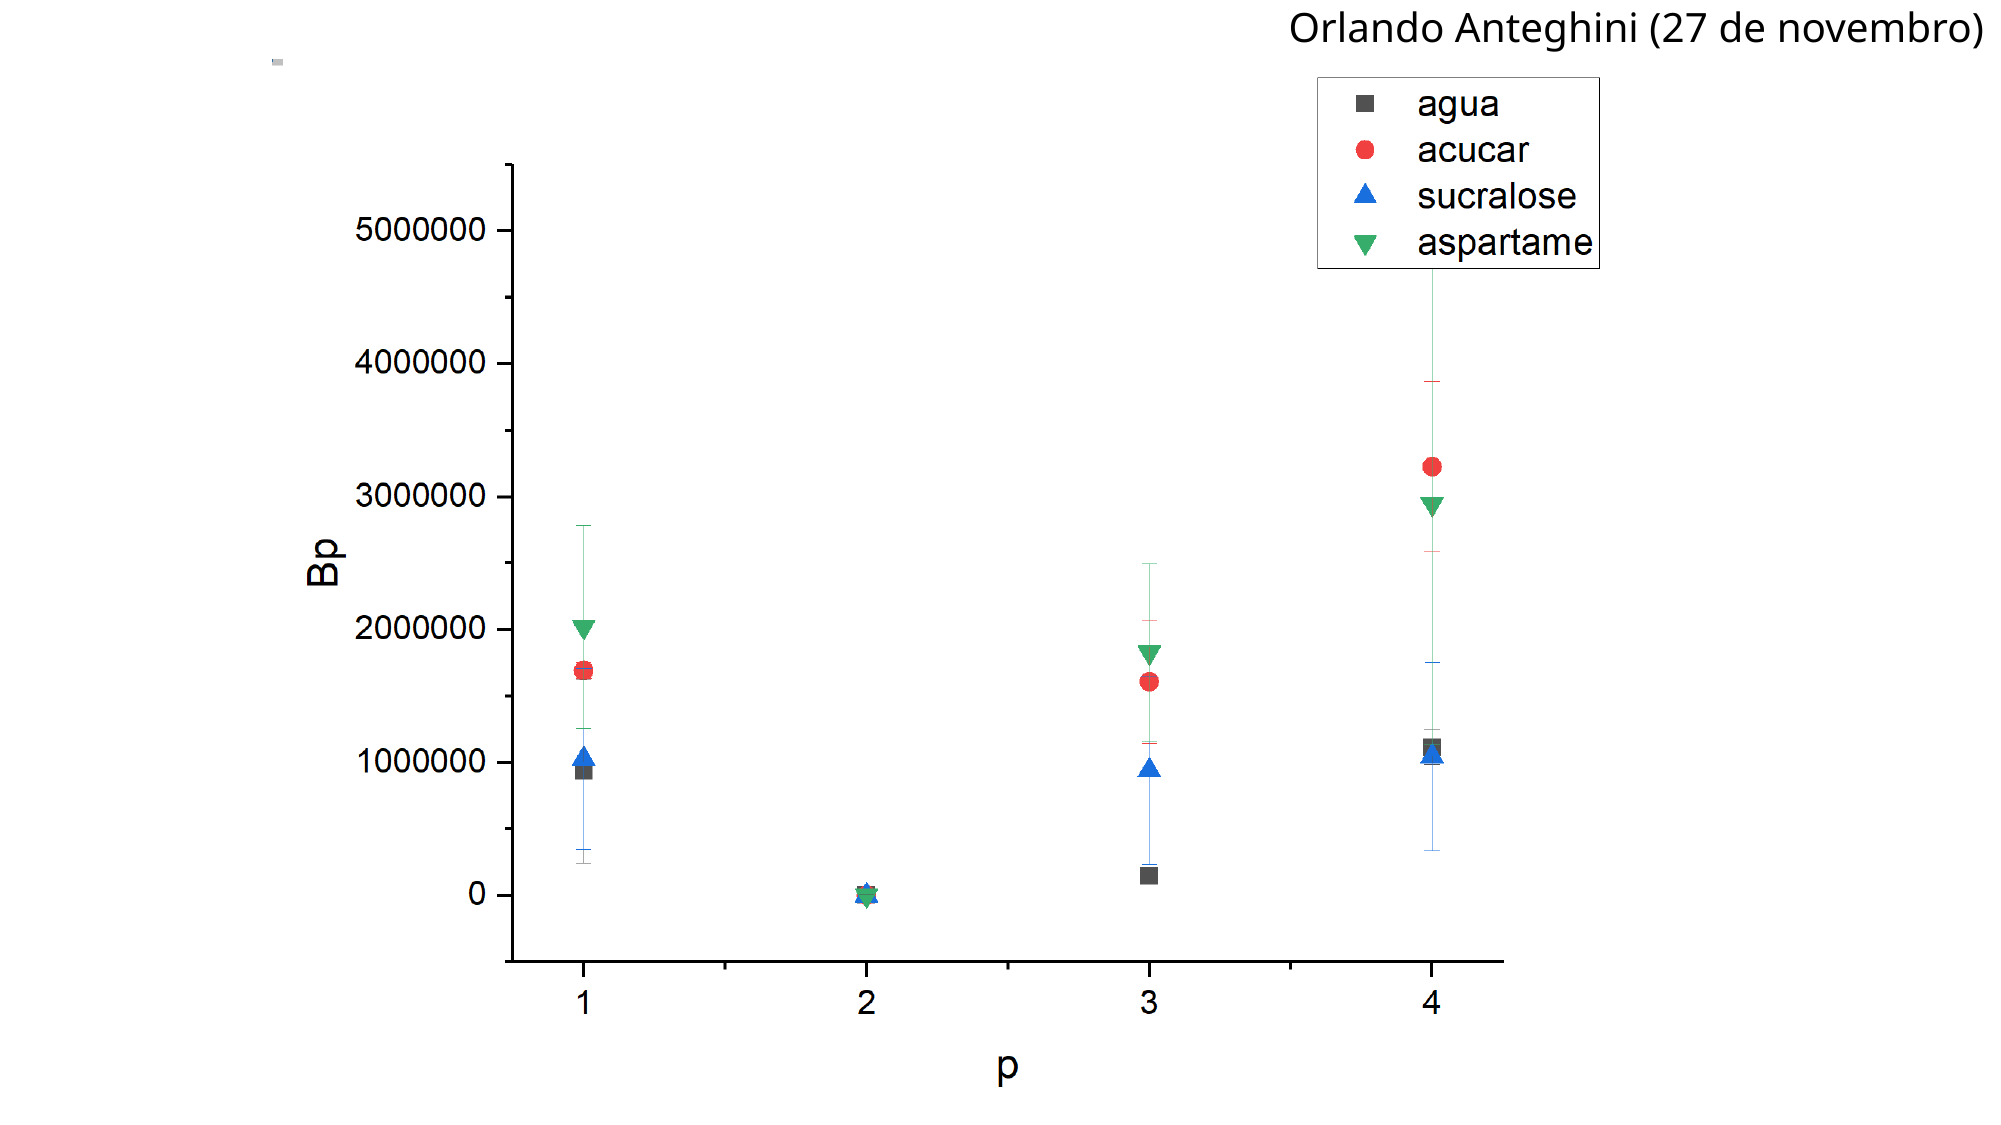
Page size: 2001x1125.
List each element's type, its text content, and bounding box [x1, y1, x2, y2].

title Orlando Anteghini (27 de novembro) [83, 0, 2000, 59]
picture [272, 59, 1650, 1125]
